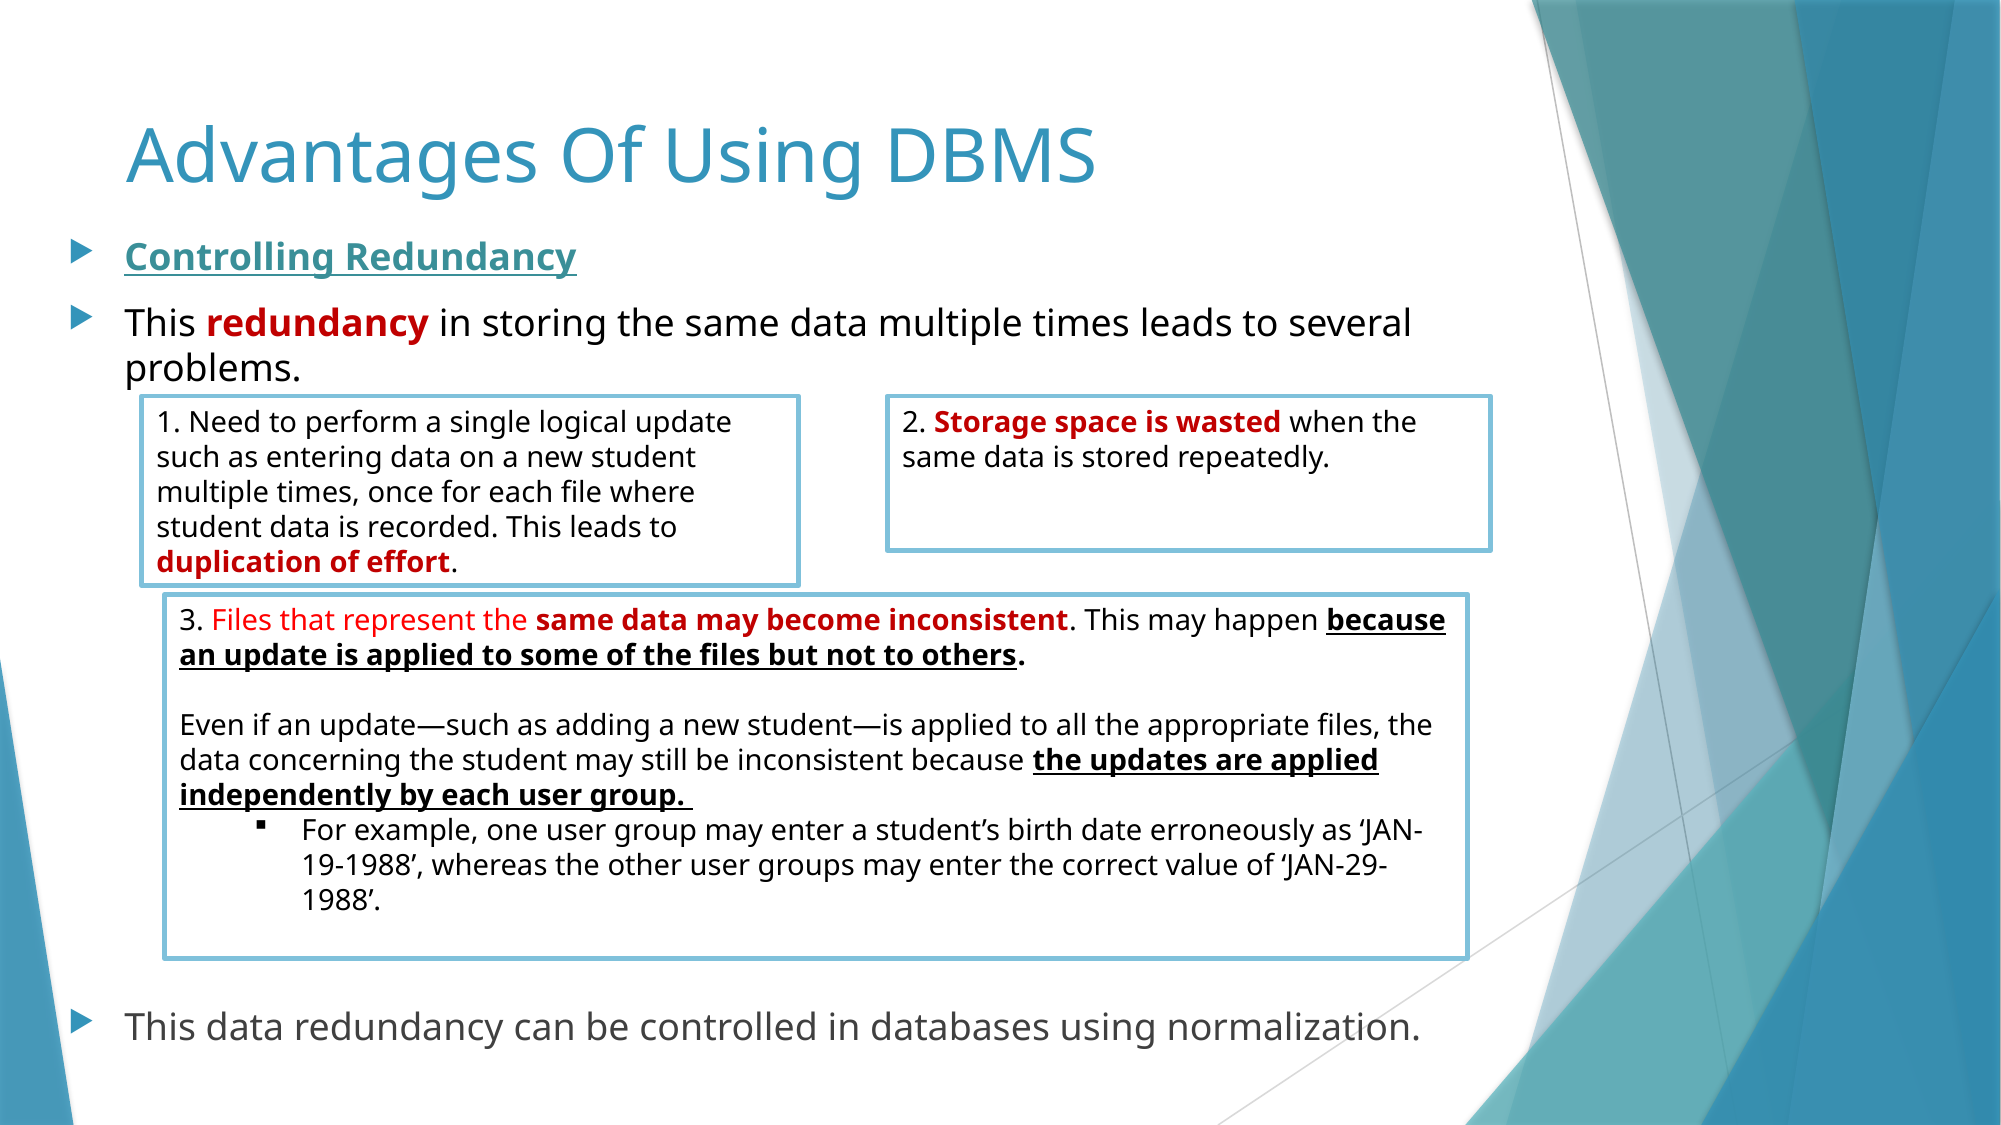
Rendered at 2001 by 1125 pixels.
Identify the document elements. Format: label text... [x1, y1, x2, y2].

text_box 1. Need to perform a single logical update such as entering data on a new student multiple times, once for each file where student data is recorded. This leads to duplication of effort. [141, 396, 799, 586]
text_box 3. Files that represent the same data may become inconsistent. This may happen because an update is applied to some of the files but not to others. Even if an update—such as adding a new student—is applied to all the appropriate files, the data concerning the student may still be inconsistent because the updates are applied independently by each user group. For example, one user group may enter a student’s birth date erroneously as ‘JAN-19-1988’, whereas the other user groups may enter the correct value of ‘JAN-29-1988’. [164, 594, 1468, 959]
list Controlling Redundancy This redundancy in storing the same data multiple times leads to several problems. This data redundancy can be controlled in databases using normalization. [53, 225, 1592, 1068]
text_box 2. Storage space is wasted when the same data is stored repeatedly. [887, 396, 1491, 551]
title Advantages Of Using DBMS [111, 99, 1522, 225]
